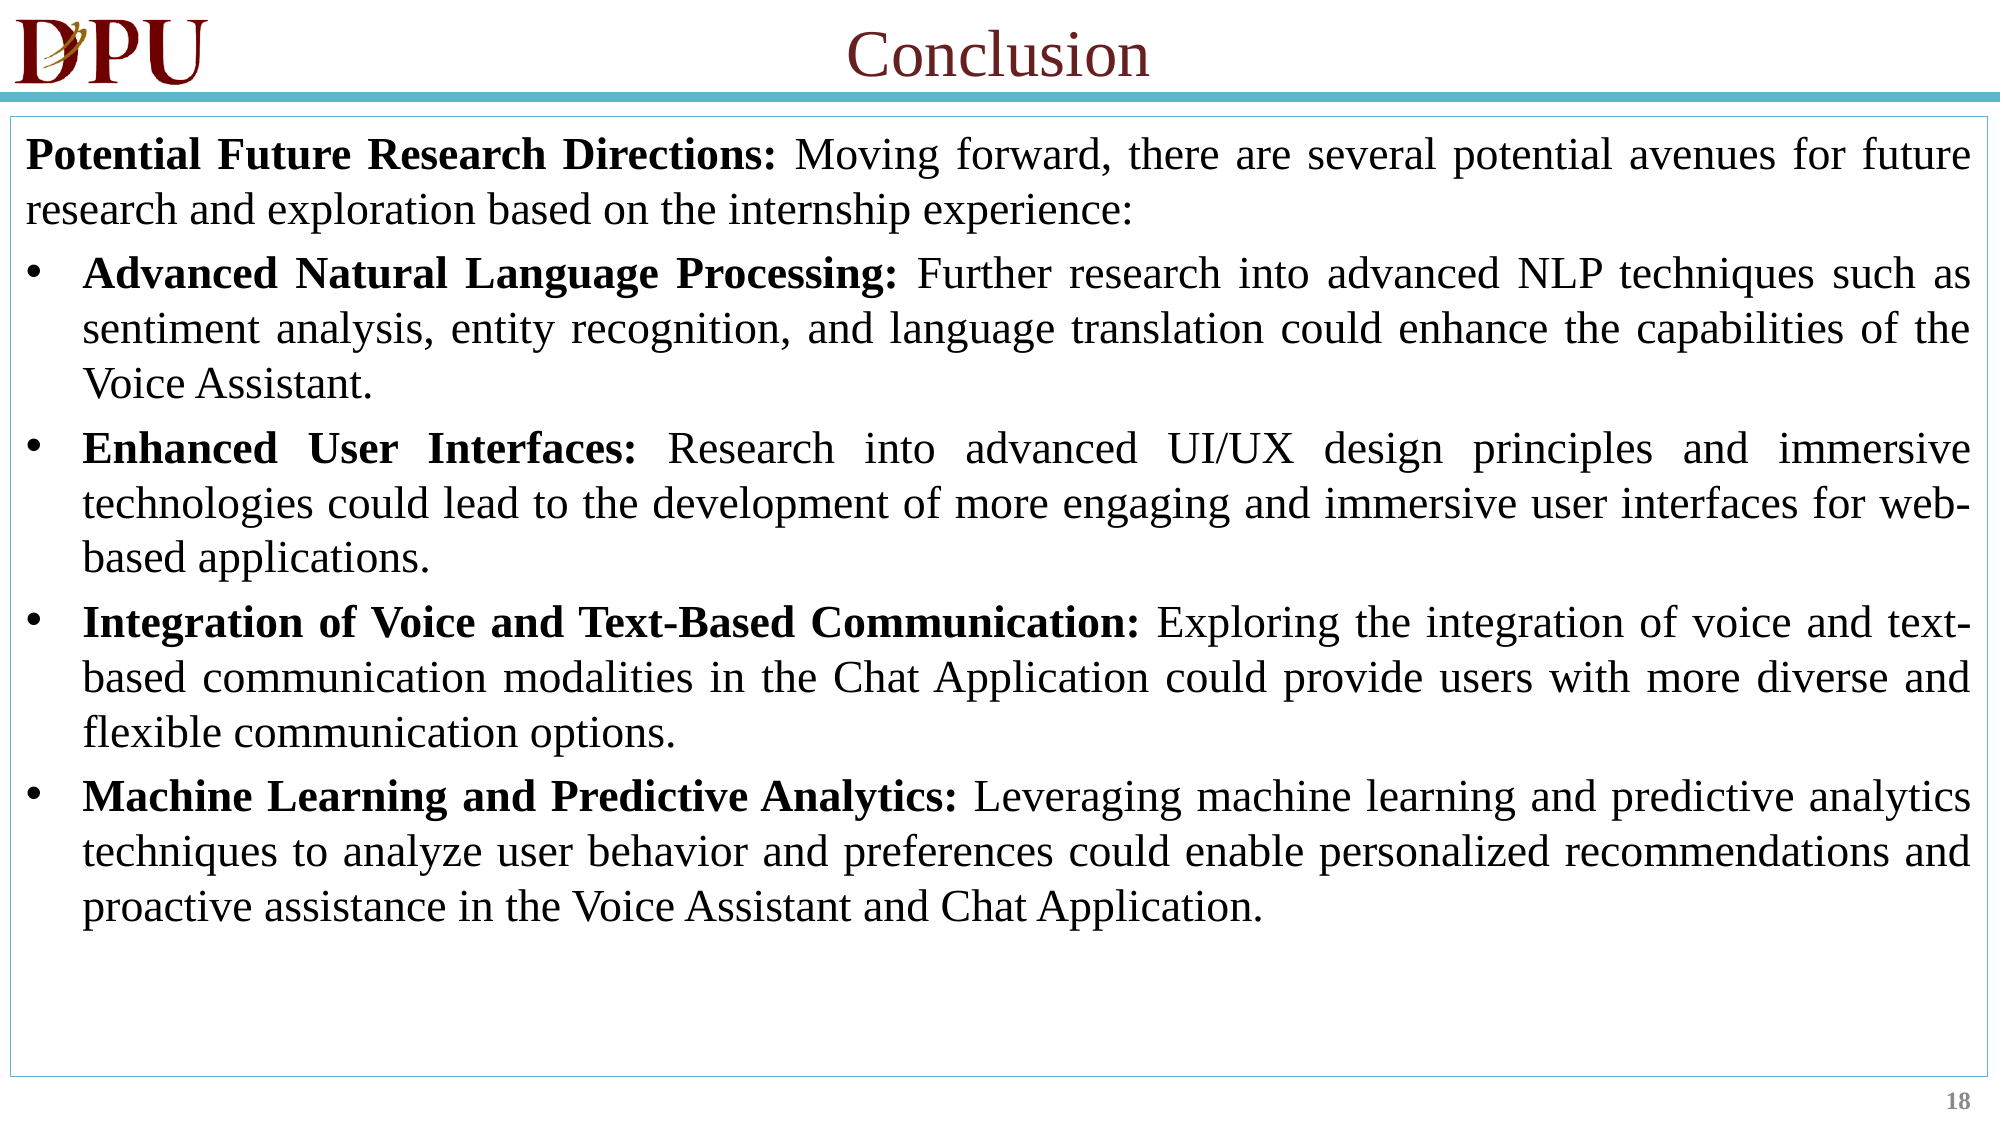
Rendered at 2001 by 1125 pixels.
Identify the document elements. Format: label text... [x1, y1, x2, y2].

text_box Conclusion [212, 11, 1786, 87]
list Potential Future Research Directions: Moving forward, there are several potential avenues for future research and exploration based on the internship experience: Advanced Natural Language Processing: Further research into advanced NLP techniques such as sentiment analysis, entity recognition, and language translation could enhance the capabilities of the Voice Assistant. Enhanced User Interfaces: Research into advanced UI/UX design principles and immersive technologies could lead to the development of more engaging and immersive user interfaces for web-based applications. Integration of Voice and Text-Based Communication: Exploring the integration of voice and text-based communication modalities in the Chat Application could provide users with more diverse and flexible communication options. Machine Learning and Predictive Analytics: Leveraging machine learning and predictive analytics techniques to analyze user behavior and preferences could enable personalized recommendations and proactive assistance in the Voice Assistant and Chat Application. [10, 116, 1988, 1077]
slide_number 18 [1899, 1076, 1986, 1123]
picture [12, 15, 213, 88]
text_box [0, 92, 2000, 102]
